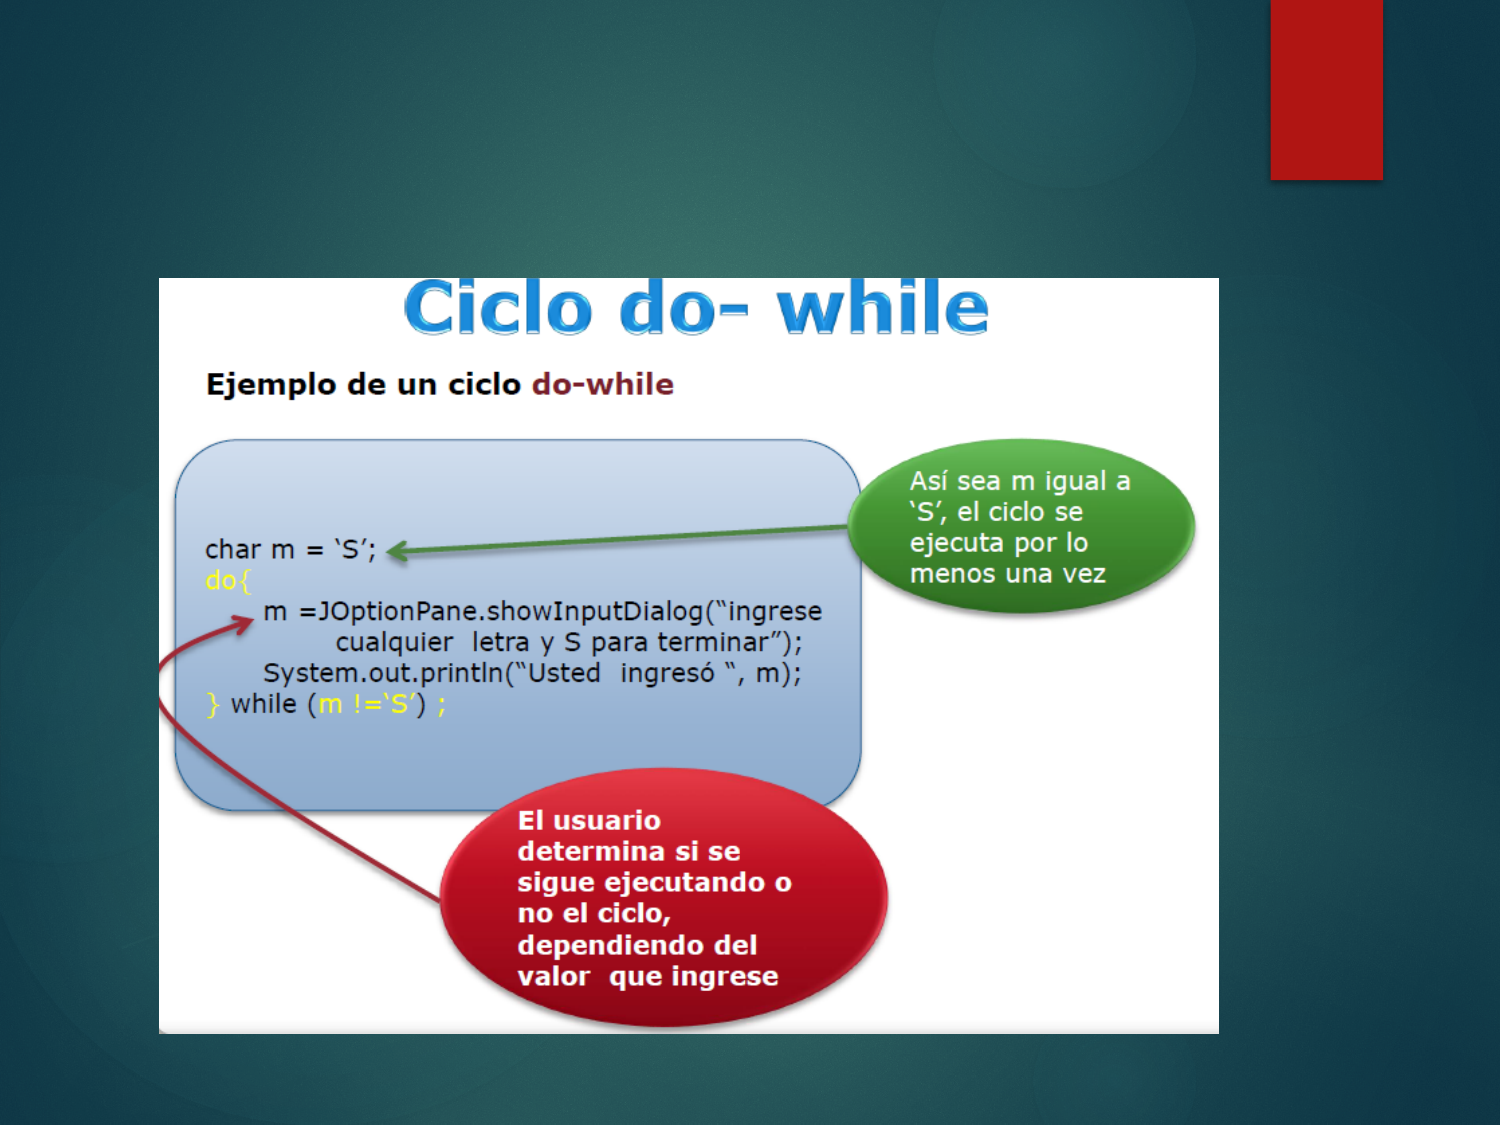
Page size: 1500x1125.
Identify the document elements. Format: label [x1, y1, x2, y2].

list [159, 278, 1219, 1034]
